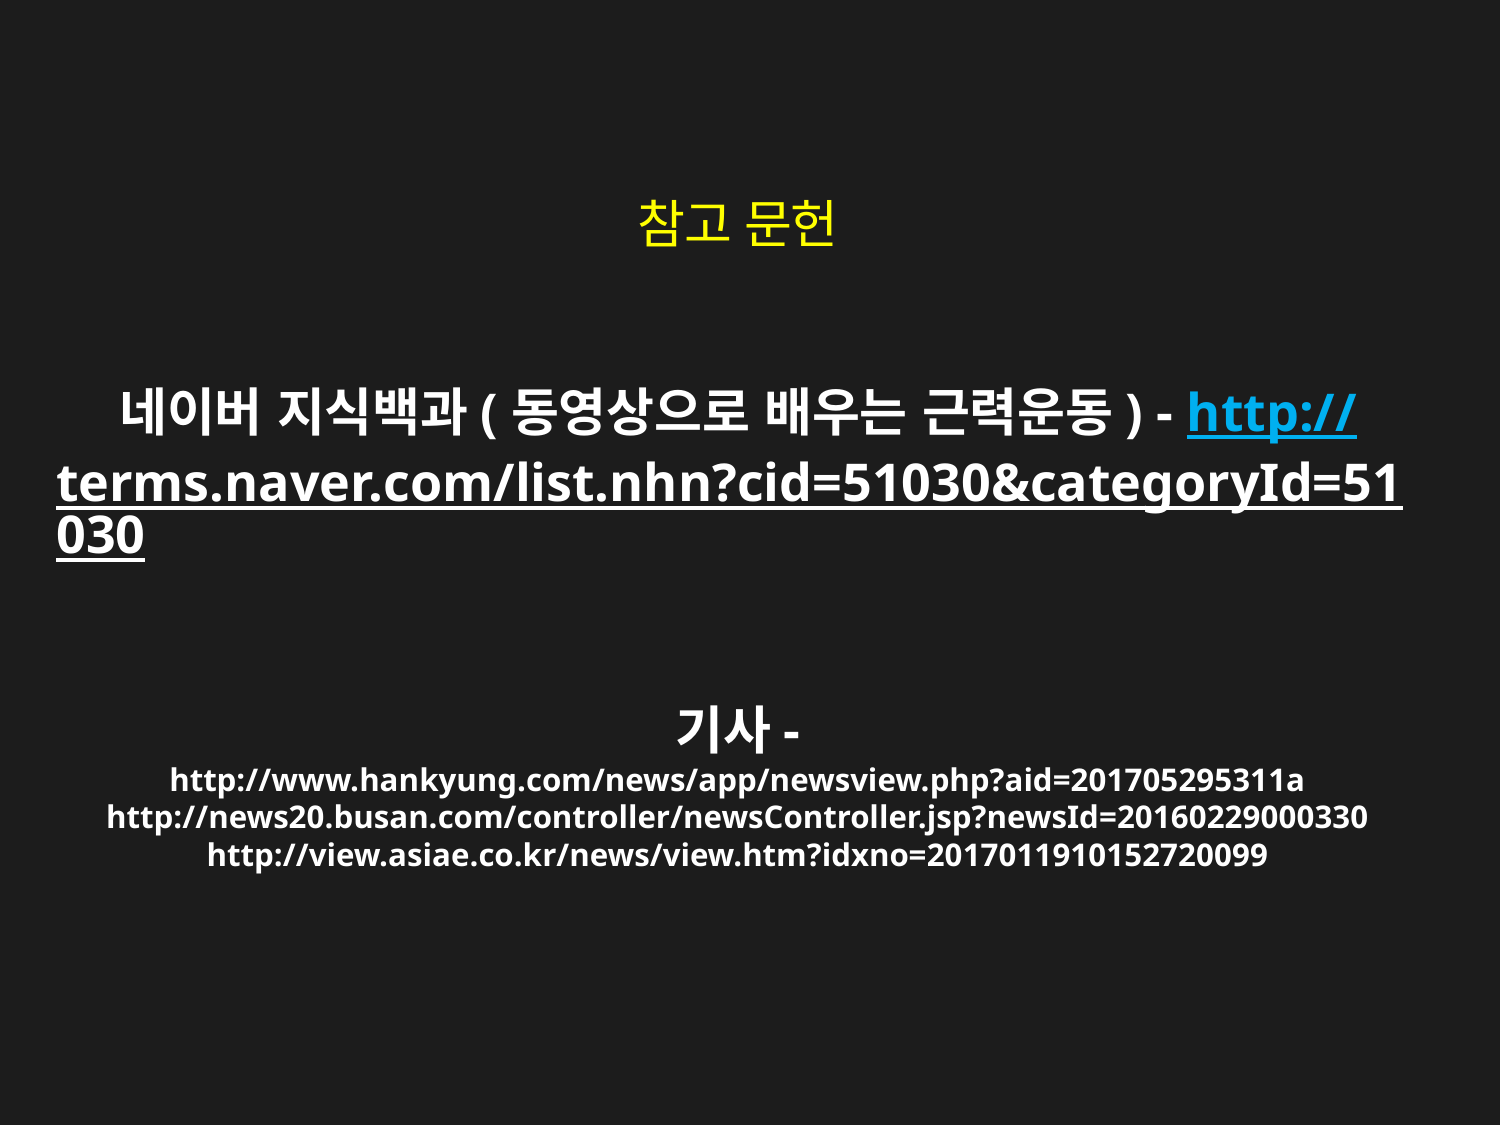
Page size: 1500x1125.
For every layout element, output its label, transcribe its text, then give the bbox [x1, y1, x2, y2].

title 참고 문헌 네이버 지식백과(동영상으로 배우는 근력운동) - http://terms.naver.com/list.nhn?cid=51030&categoryId=51030 기사- http://www.hankyung.com/news/app/newsview.php?aid=201705295311a http://news20.busan.com/controller/newsController.jsp?newsId=20160229000330 http://view.asiae.co.kr/news/view.htm?idxno=2017011910152720099 [41, 149, 1436, 988]
